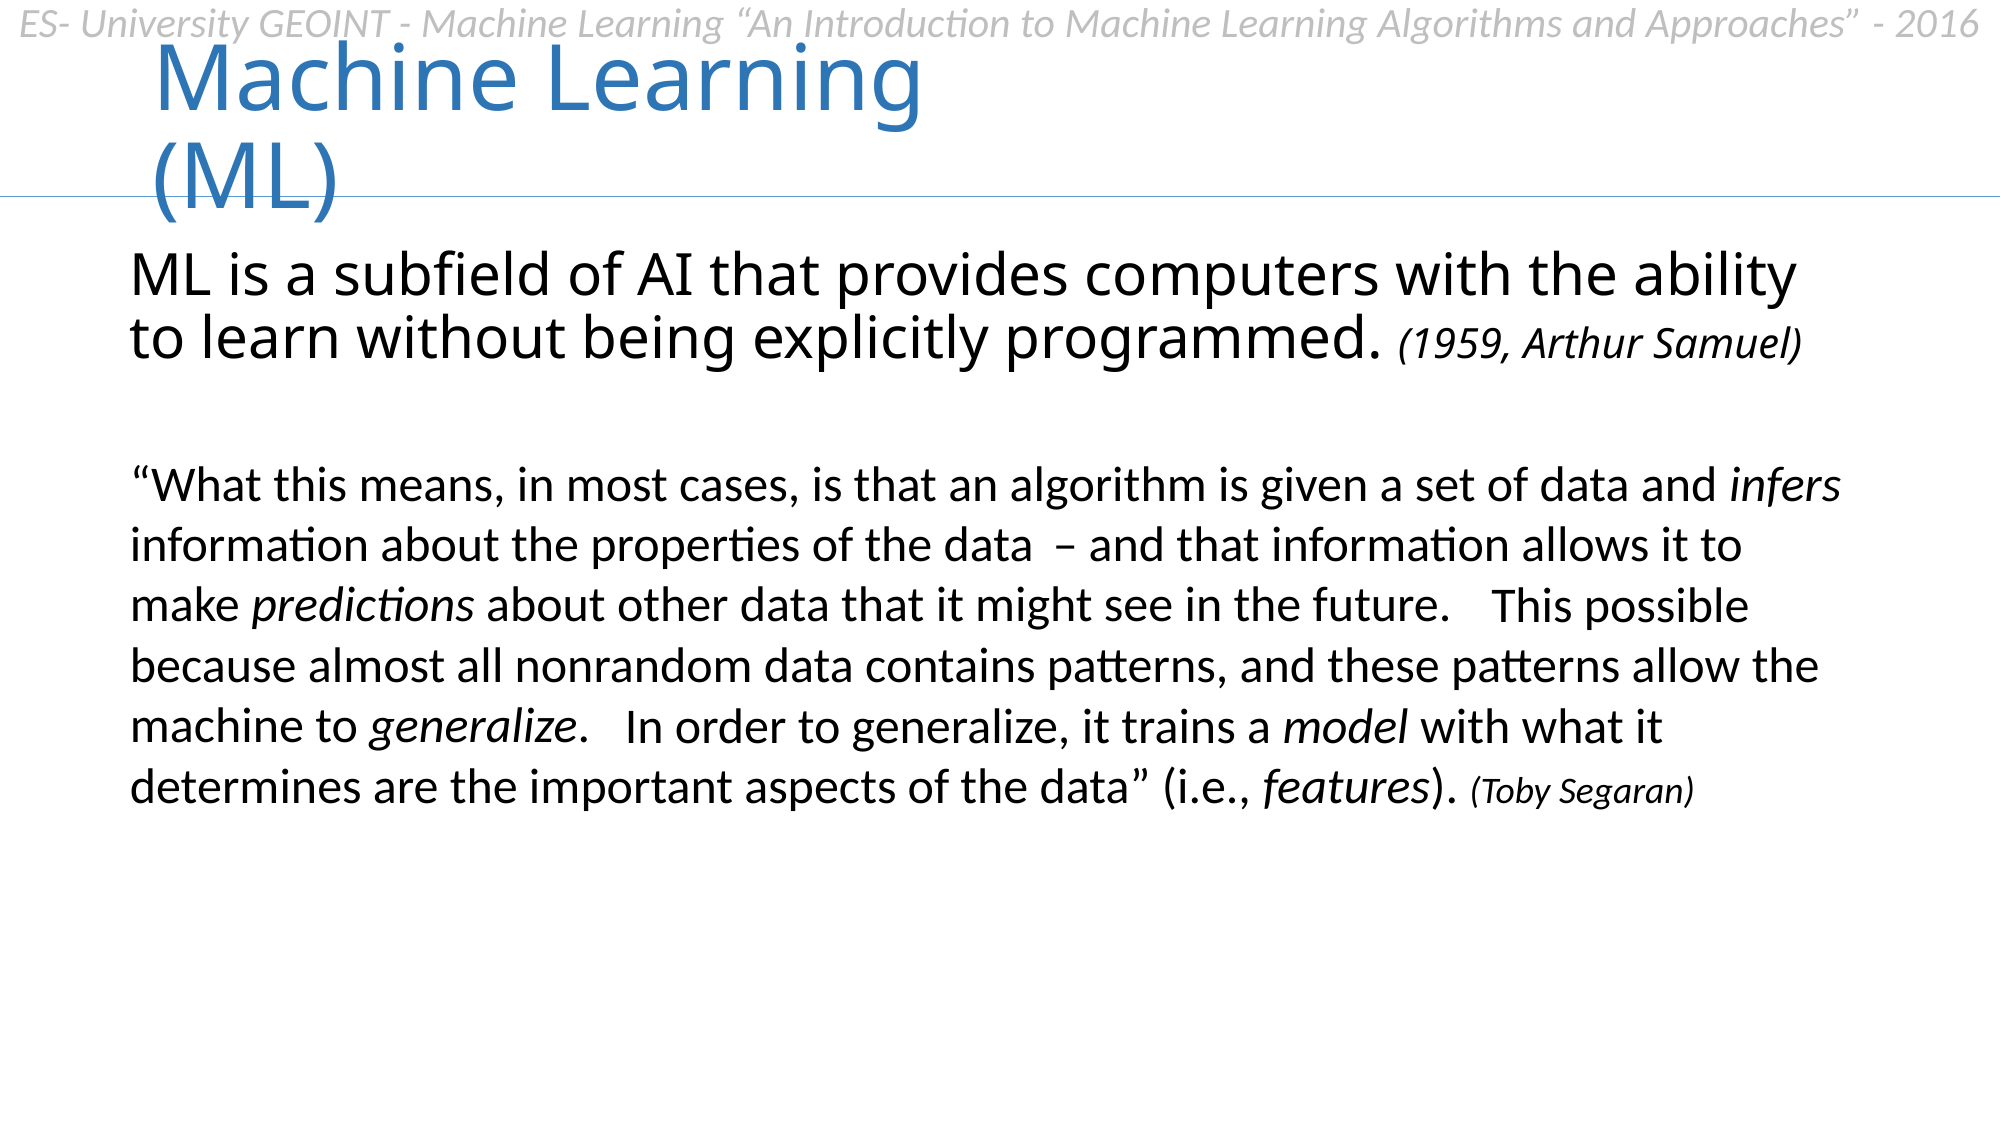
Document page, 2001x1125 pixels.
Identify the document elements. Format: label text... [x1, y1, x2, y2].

list ML is a subfield of AI that provides computers with the ability to learn without being explicitly programmed. (1959, Arthur Samuel) [114, 208, 1875, 392]
text_box “What this means, in most cases, is that an algorithm is given a set of data and infers information about the properties of the data [115, 444, 1874, 504]
title Machine Learning (ML) [137, 72, 1130, 188]
text_box – and that information allows it to make predictions about other data that it might see in the future. [115, 504, 1874, 564]
text_box This possible because almost all nonrandom data contains patterns, and these patterns allow the machine to generalize. [115, 564, 1874, 685]
text_box In order to generalize, it trains a model with what it determines are the important aspects of the data” (i.e., features). (Toby Segaran) [115, 685, 1874, 821]
